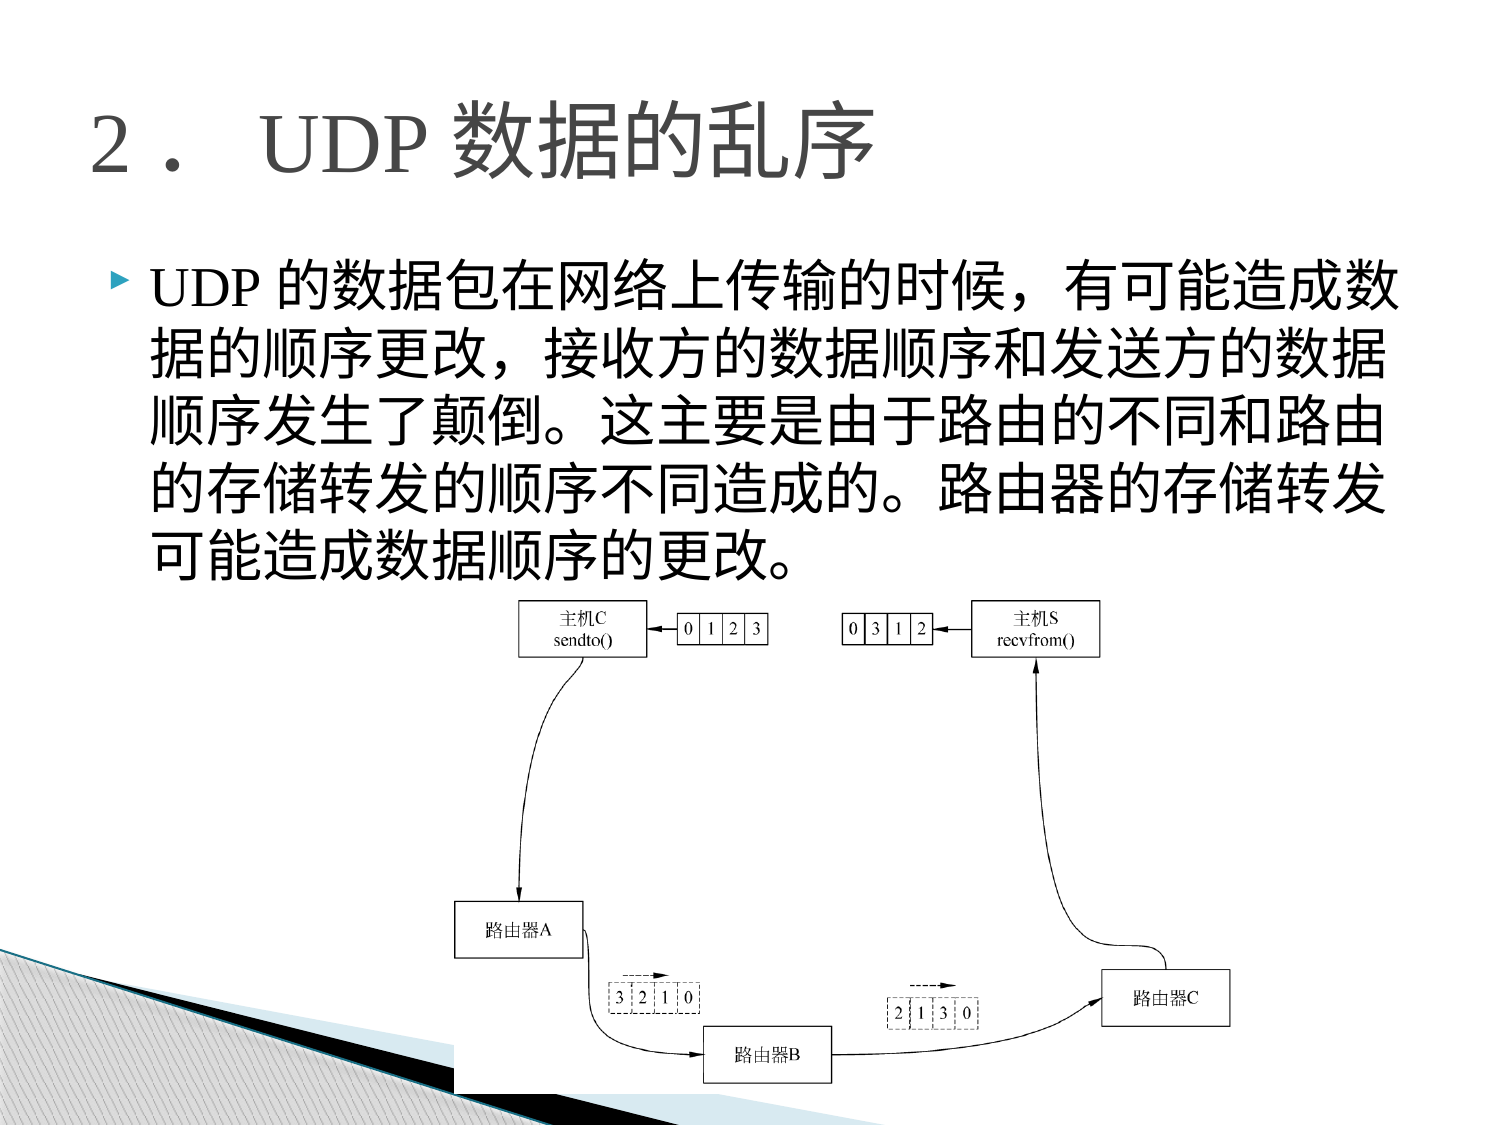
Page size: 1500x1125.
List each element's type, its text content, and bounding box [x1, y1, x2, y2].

list UDP的数据包在网络上传输的时候，有可能造成数据的顺序更改，接收方的数据顺序和发送方的数据顺序发生了颠倒。这主要是由于路由的不同和路由的存储转发的顺序不同造成的。路由器的存储转发可能造成数据顺序的更改。 [75, 243, 1425, 986]
title 2．UDP数据的乱序 [75, 45, 1425, 233]
picture [454, 599, 1233, 1095]
